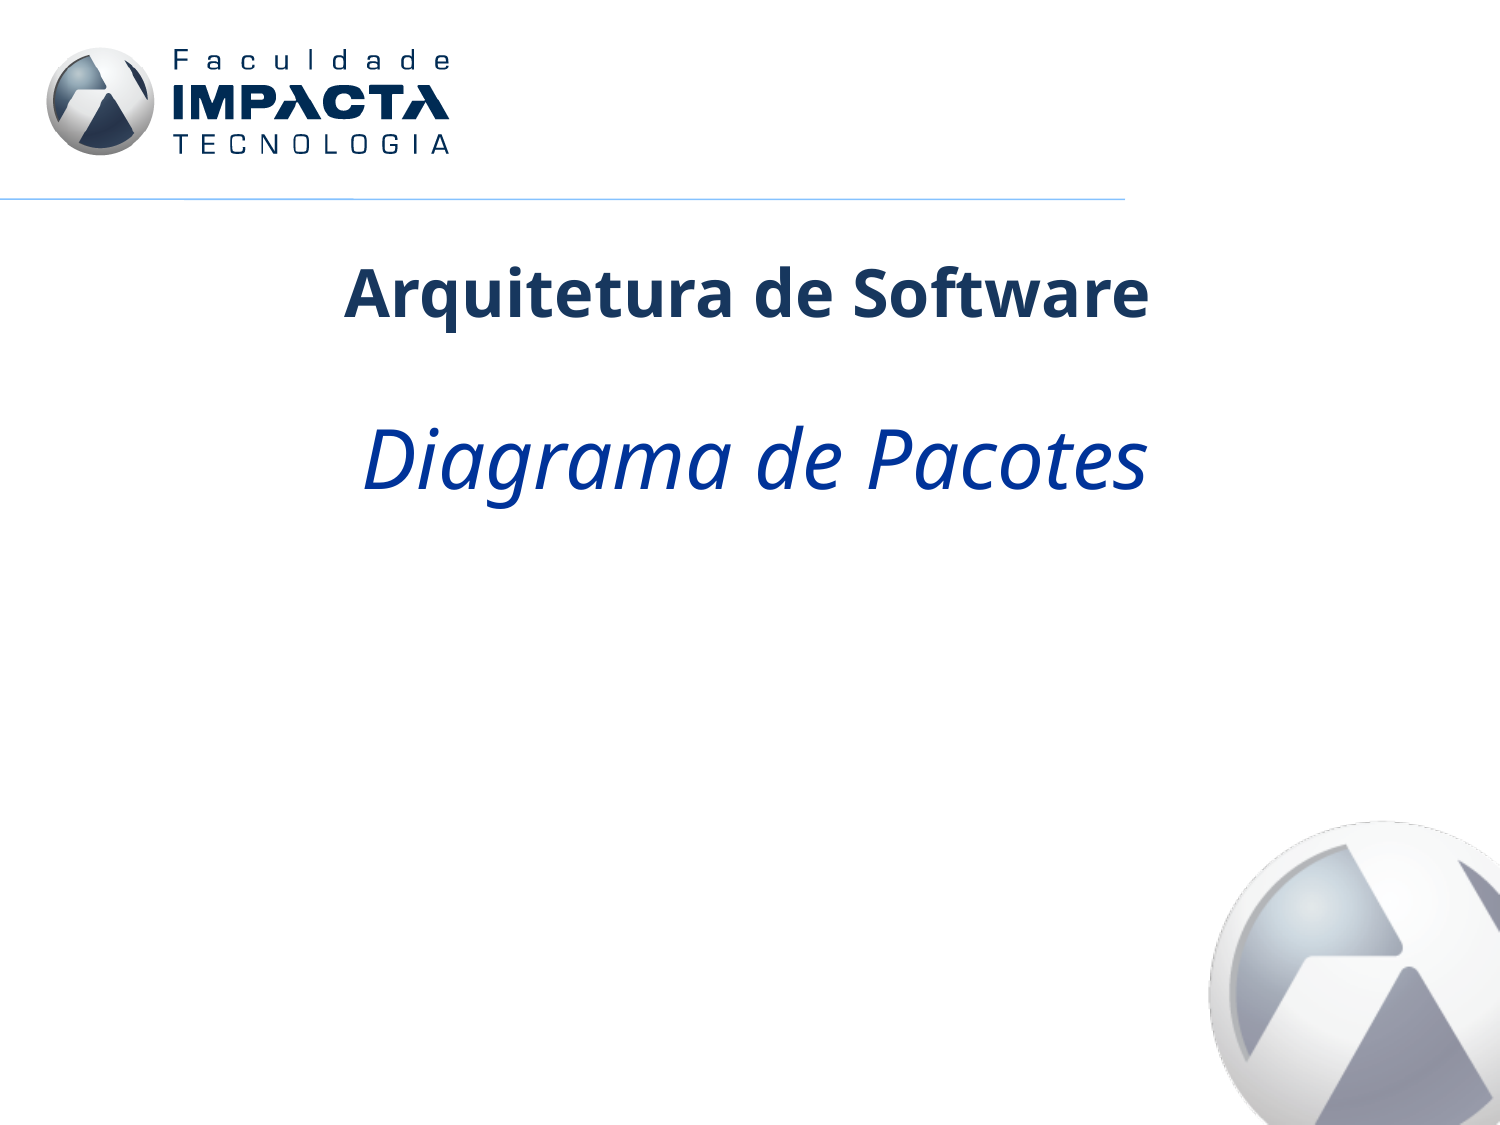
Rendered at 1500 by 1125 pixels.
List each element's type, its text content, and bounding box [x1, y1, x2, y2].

list Diagrama de Pacotes [117, 410, 1395, 926]
picture [35, 35, 458, 164]
picture [1206, 787, 1500, 1125]
